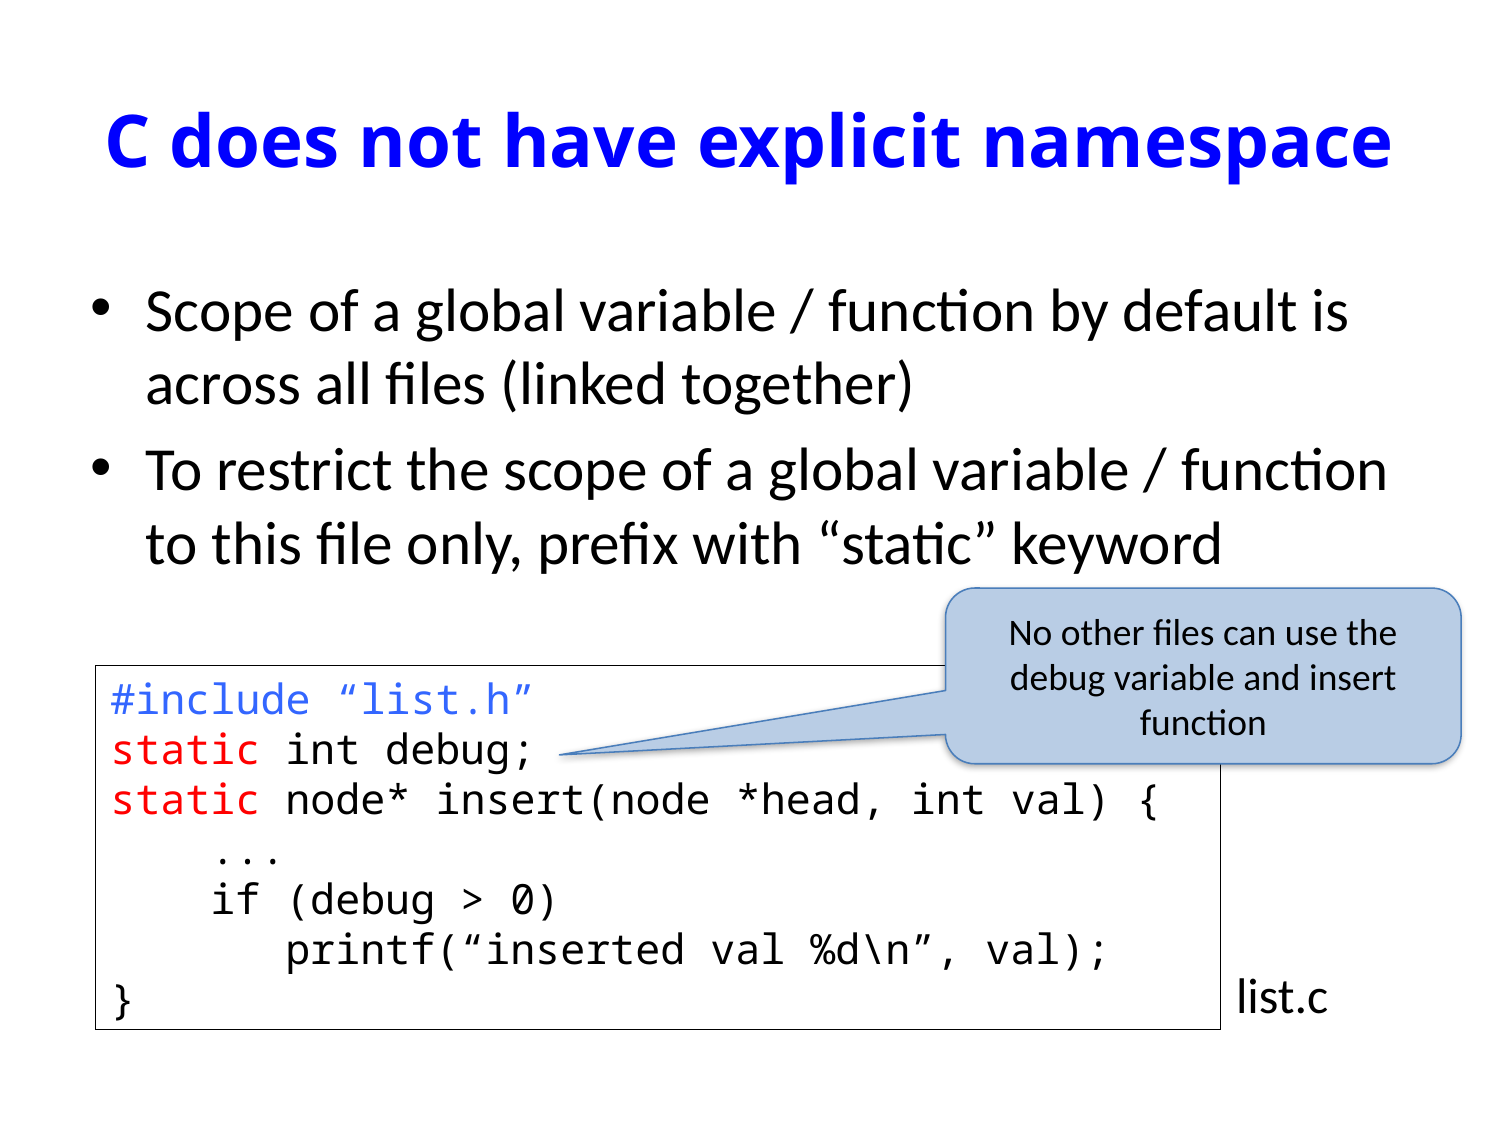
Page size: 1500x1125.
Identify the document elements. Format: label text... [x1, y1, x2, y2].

list Scope of a global variable / function by default is across all files (linked together) To restrict the scope of a global variable / function to this file only, prefix with “static” keyword [75, 262, 1425, 631]
text_box No other files can use the debug variable and insert function [558, 587, 1462, 765]
title C does not have explicit namespace [75, 45, 1425, 233]
text_box #include “list.h” static int debug; static node* insert(node *head, int val) { ... if (debug > 0) printf(“inserted val %d\n”, val); } [95, 665, 1221, 1030]
text_box list.c [1221, 956, 1344, 1032]
